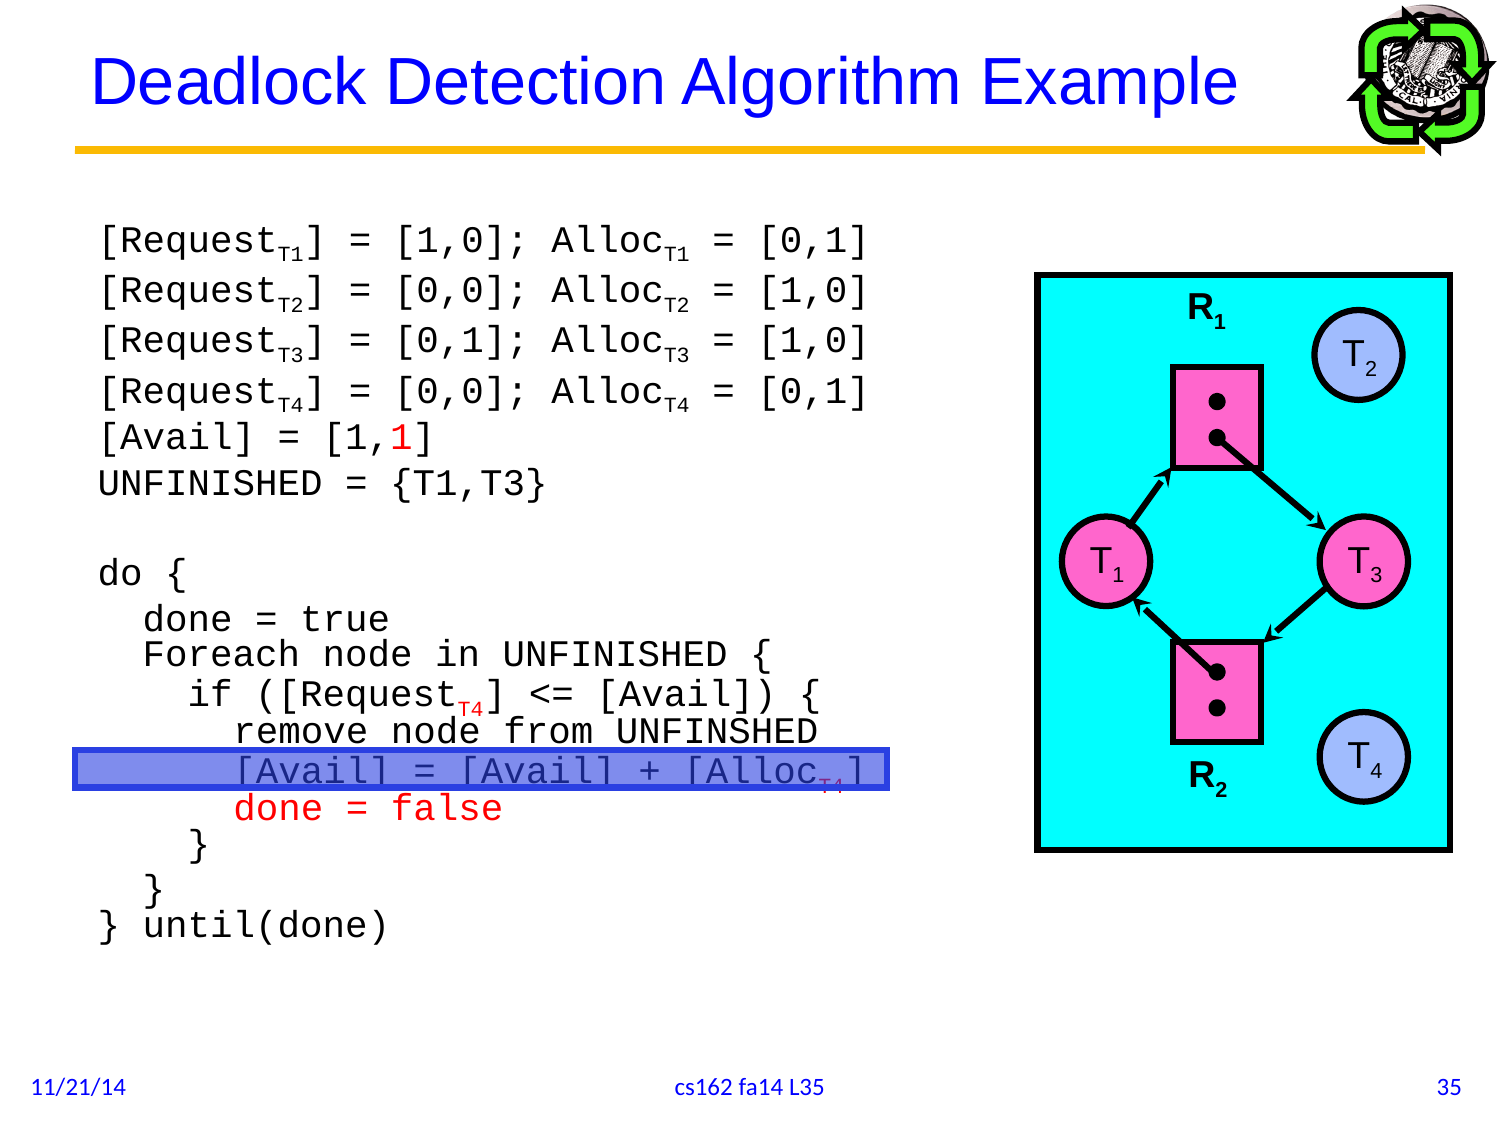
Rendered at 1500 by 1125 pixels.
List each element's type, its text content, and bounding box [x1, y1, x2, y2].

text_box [1037, 274, 1451, 851]
text_box [RequestT1] = [1,0]; AllocT1 = [0,1] [RequestT2] = [0,0]; AllocT2 = [1,0] [RequestT3] = [0,1]; AllocT3 = [1,0] [RequestT4] = [0,0]; AllocT4 = [0,1] [Avail] = [1,1] UNFINISHED = {T1,T3} do { done = true Foreach node in UNFINISHED { if ([RequestT4] <= [Avail]) { remove node from UNFINSHED [Avail] = [Avail] + [AllocT4] done = false } } } until(done) [83, 212, 885, 750]
picture [1350, 0, 1500, 127]
text_box [RequestT1] = [1,0]; AllocT1 = [0,1] [RequestT2] = [0,0]; AllocT2 = [1,0] [RequestT3] = [0,1]; AllocT3 = [1,0] [RequestT4] = [0,0]; AllocT4 = [0,1] [Avail] = [1,1] UNFINISHED = {T1,T3} do { done = true Foreach node in UNFINISHED { if ([RequestT4] <= [Avail]) { remove node from UNFINSHED [Avail] = [Avail] + [AllocT4] done = false } } } until(done) [83, 788, 885, 953]
text_box [74, 750, 888, 788]
slide_number 35 [1127, 1055, 1478, 1115]
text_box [1353, 12, 1490, 150]
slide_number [15, 1055, 366, 1115]
footer cs162 fa14 L35 [512, 1055, 988, 1115]
title Deadlock Detection Algorithm Example [75, 6, 1401, 150]
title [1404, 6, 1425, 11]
